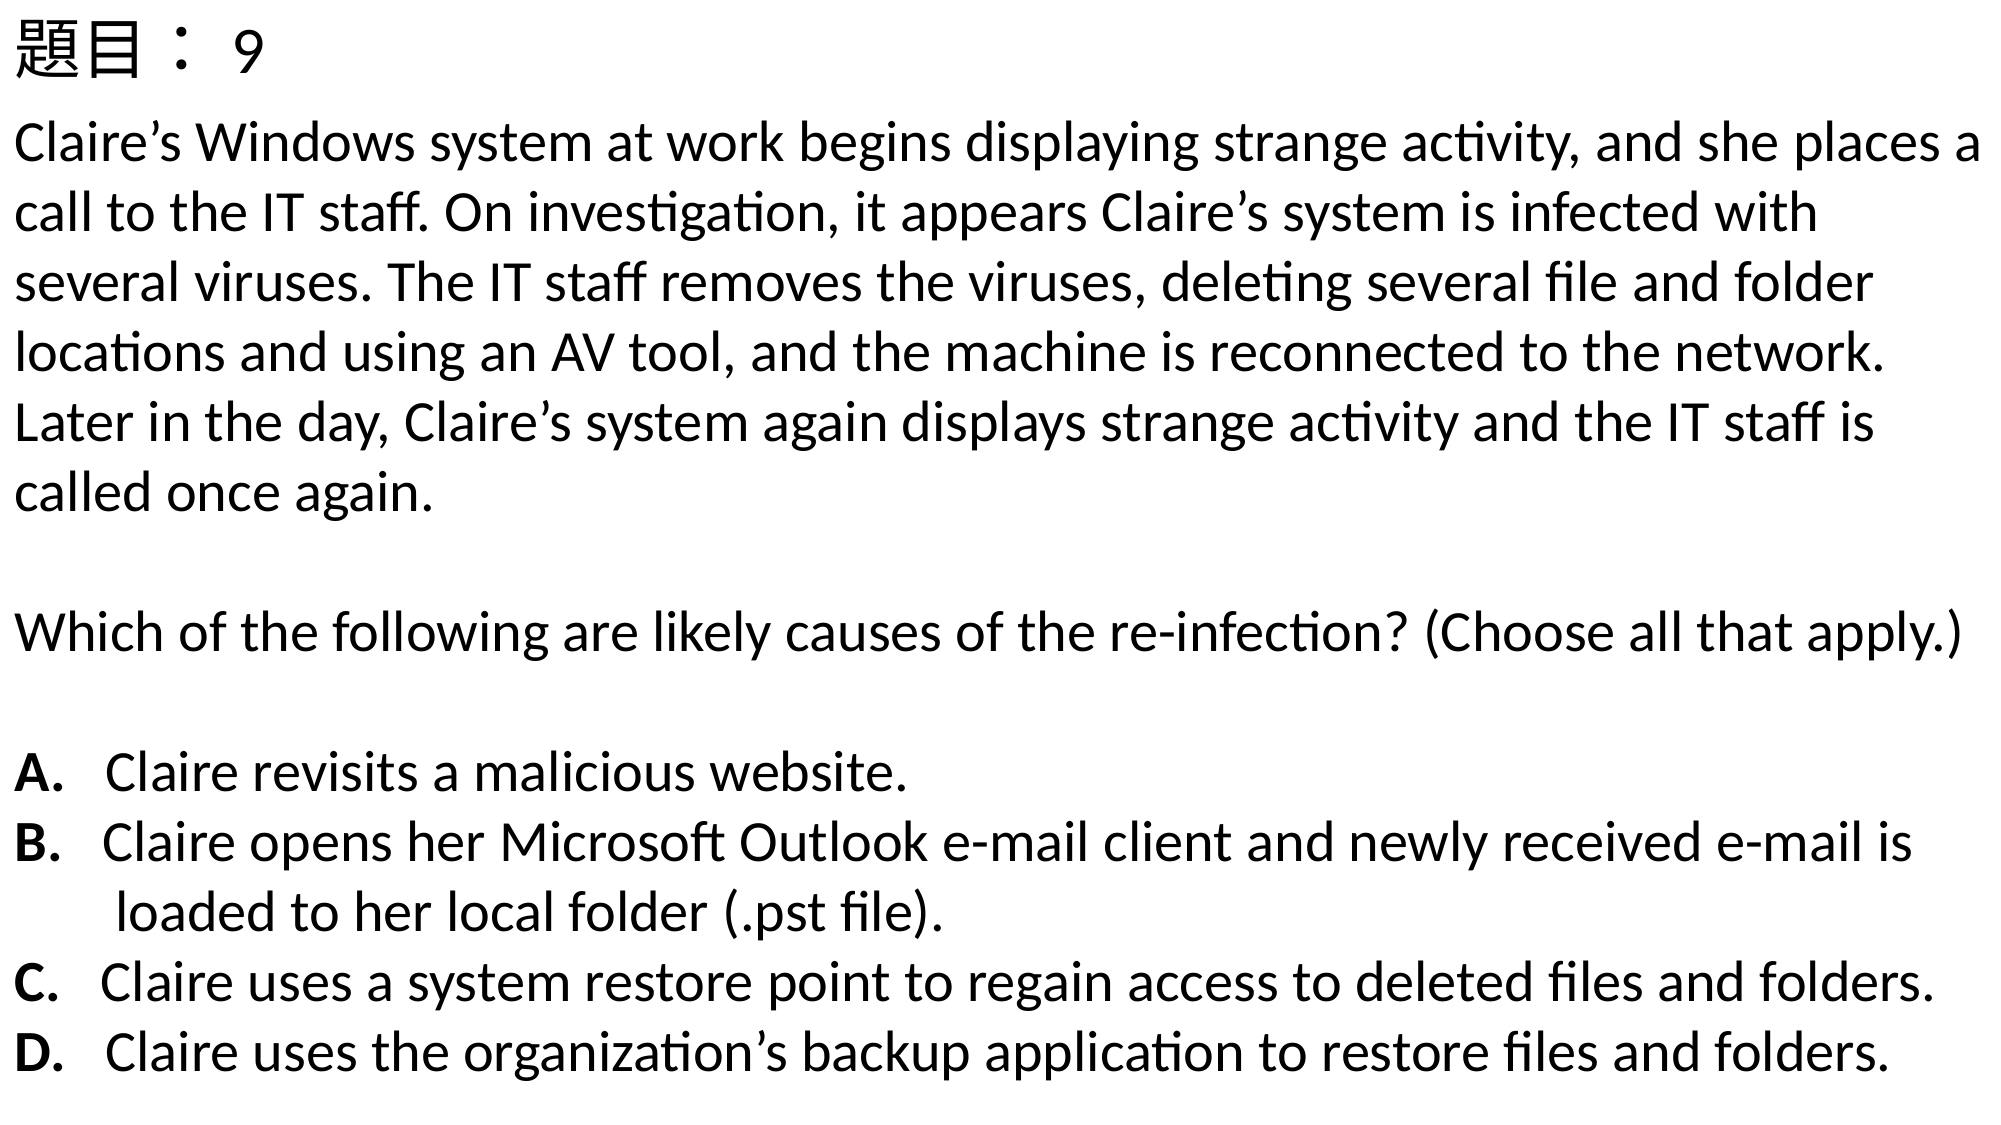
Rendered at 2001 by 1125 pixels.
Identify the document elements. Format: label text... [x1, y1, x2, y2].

text_box 題目：9 [0, 0, 637, 95]
text_box Claire’s Windows system at work begins displaying strange activity, and she places a call to the IT staff. On investigation, it appears Claire’s system is infected with several viruses. The IT staff removes the viruses, deleting several file and folder locations and using an AV tool, and the machine is reconnected to the network. Later in the day, Claire’s system again displays strange activity and the IT staff is called once again. Which of the following are likely causes of the re-infection? (Choose all that apply.) A. Claire revisits a malicious website. B. Claire opens her Microsoft Outlook e-mail client and newly received e-mail is loaded to her local folder (.pst file). C. Claire uses a system restore point to regain access to deleted files and folders. D. Claire uses the organization’s backup application to restore files and folders. [0, 95, 2000, 1091]
